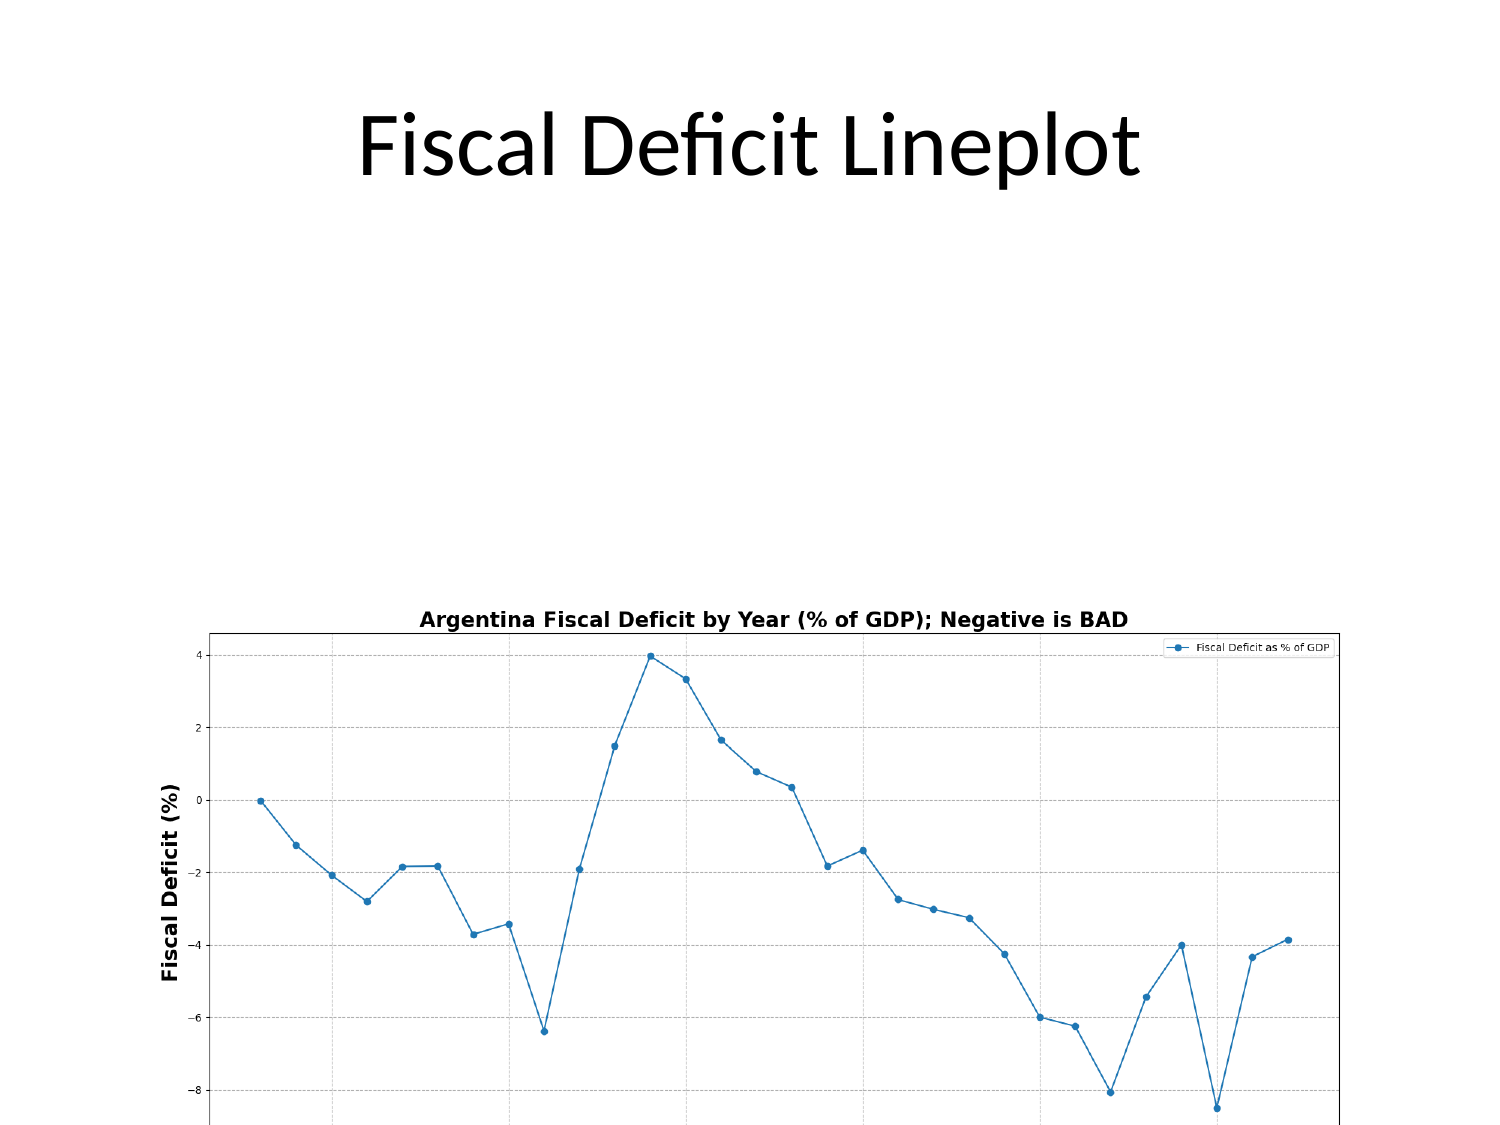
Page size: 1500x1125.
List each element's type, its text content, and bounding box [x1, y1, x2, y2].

picture [149, 599, 1351, 1125]
title Fiscal Deficit Lineplot [75, 45, 1425, 233]
